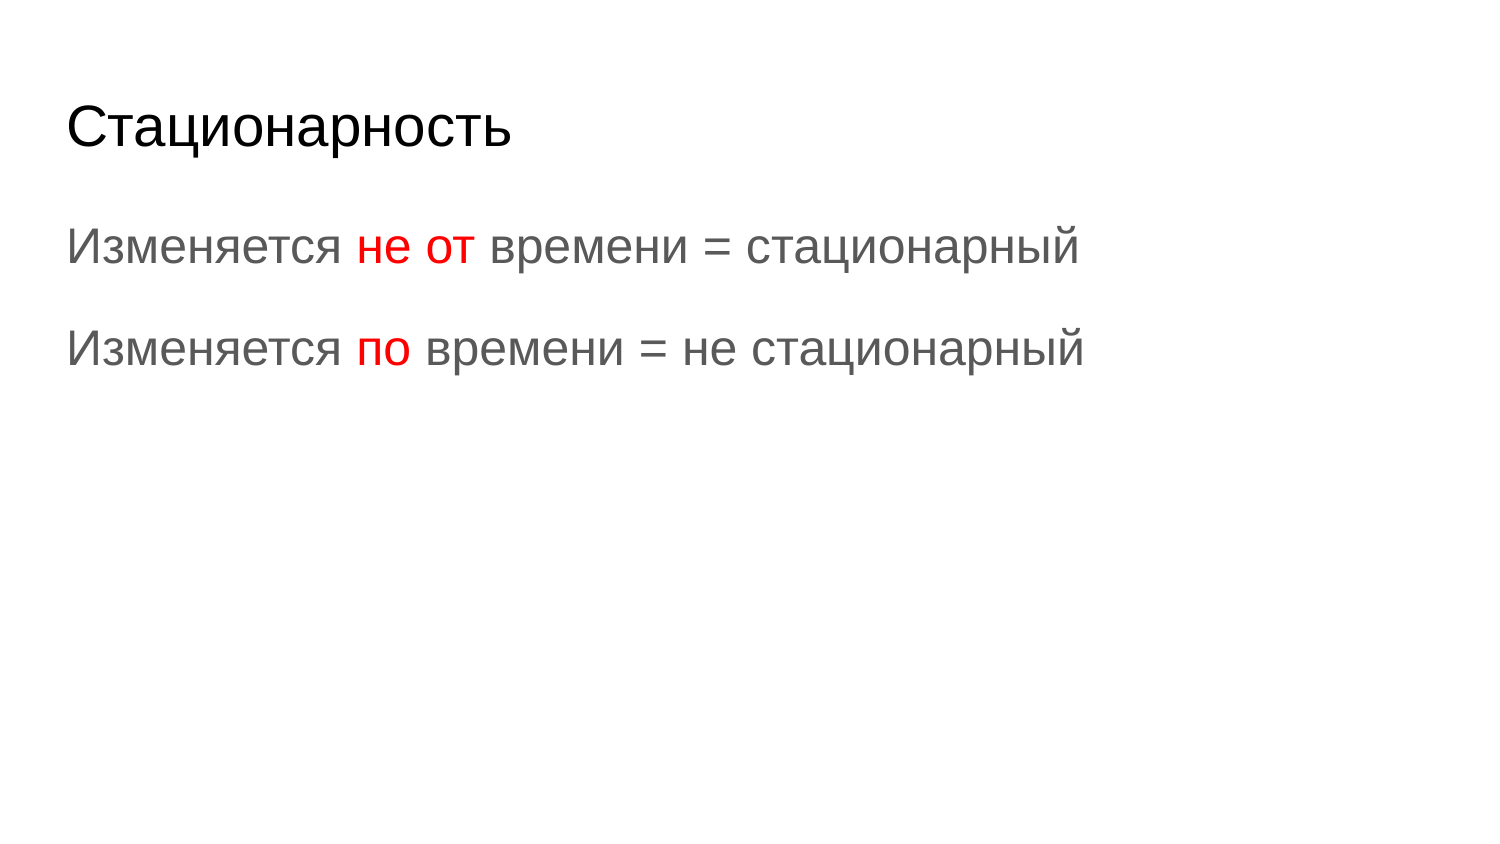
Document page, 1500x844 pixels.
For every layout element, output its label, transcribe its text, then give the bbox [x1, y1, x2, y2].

list Изменяется не от времени = стационарный Изменяется по времени = не стационарный [51, 189, 1449, 750]
title Стационарность [51, 72, 1449, 167]
